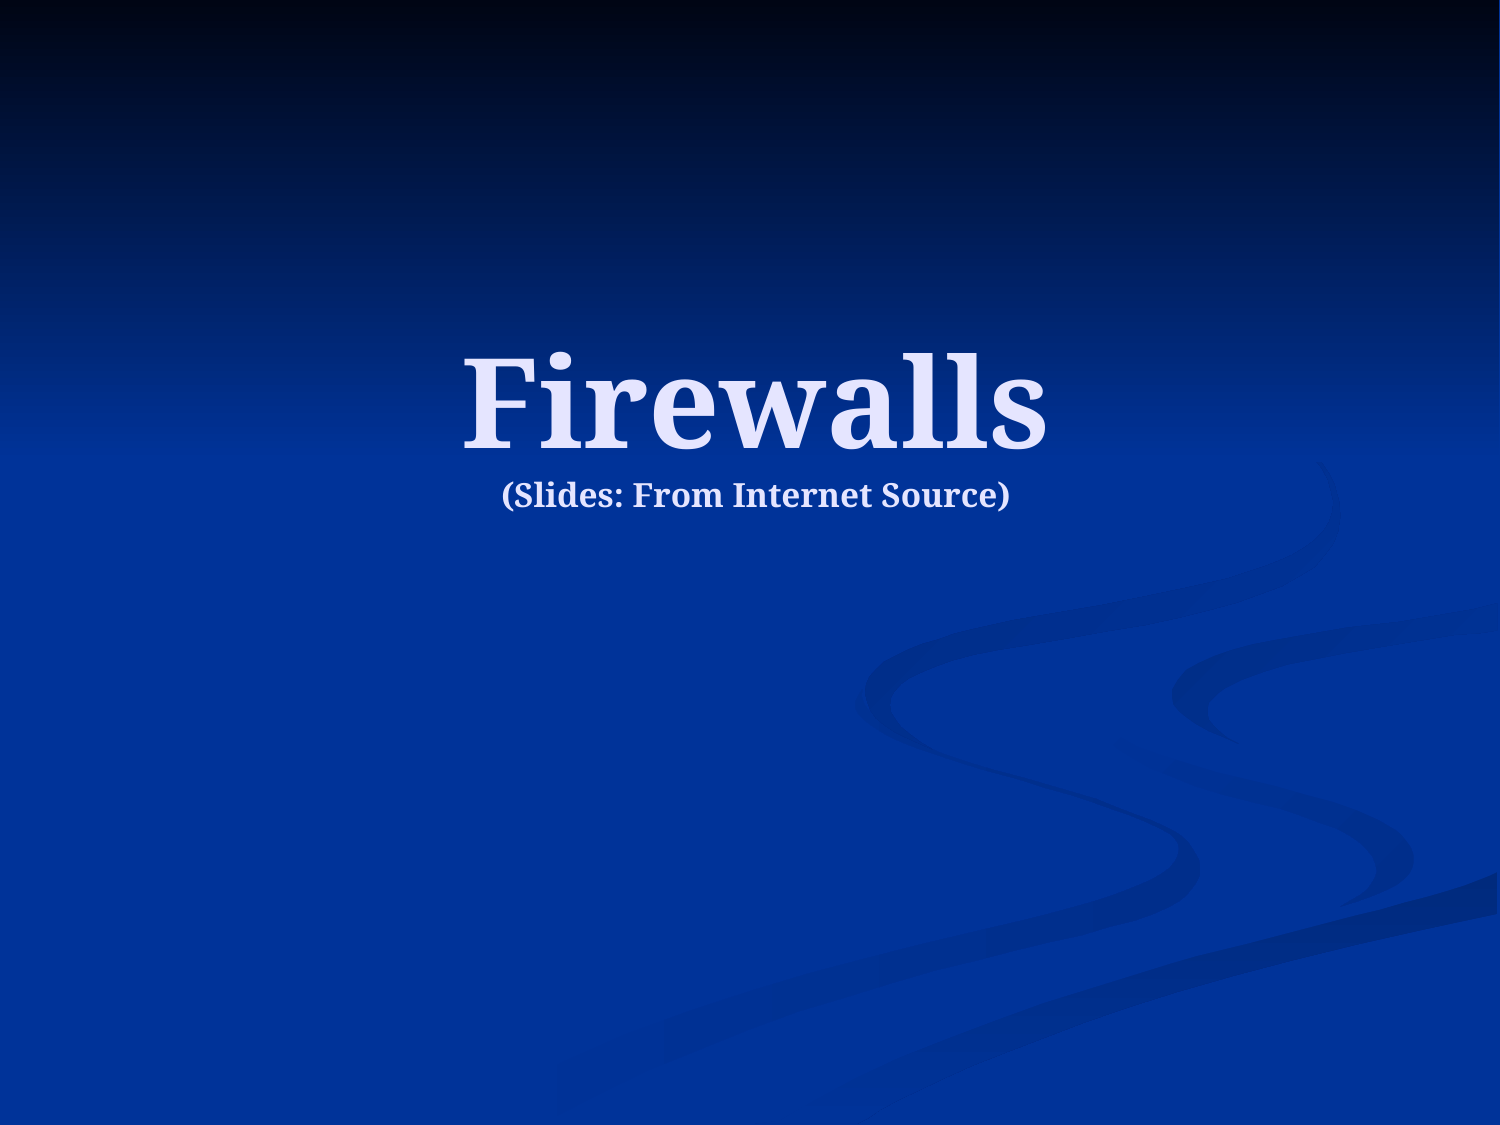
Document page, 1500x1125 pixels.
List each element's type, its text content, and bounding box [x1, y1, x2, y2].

title Firewalls (Slides: From Internet Source) [112, 137, 1400, 700]
